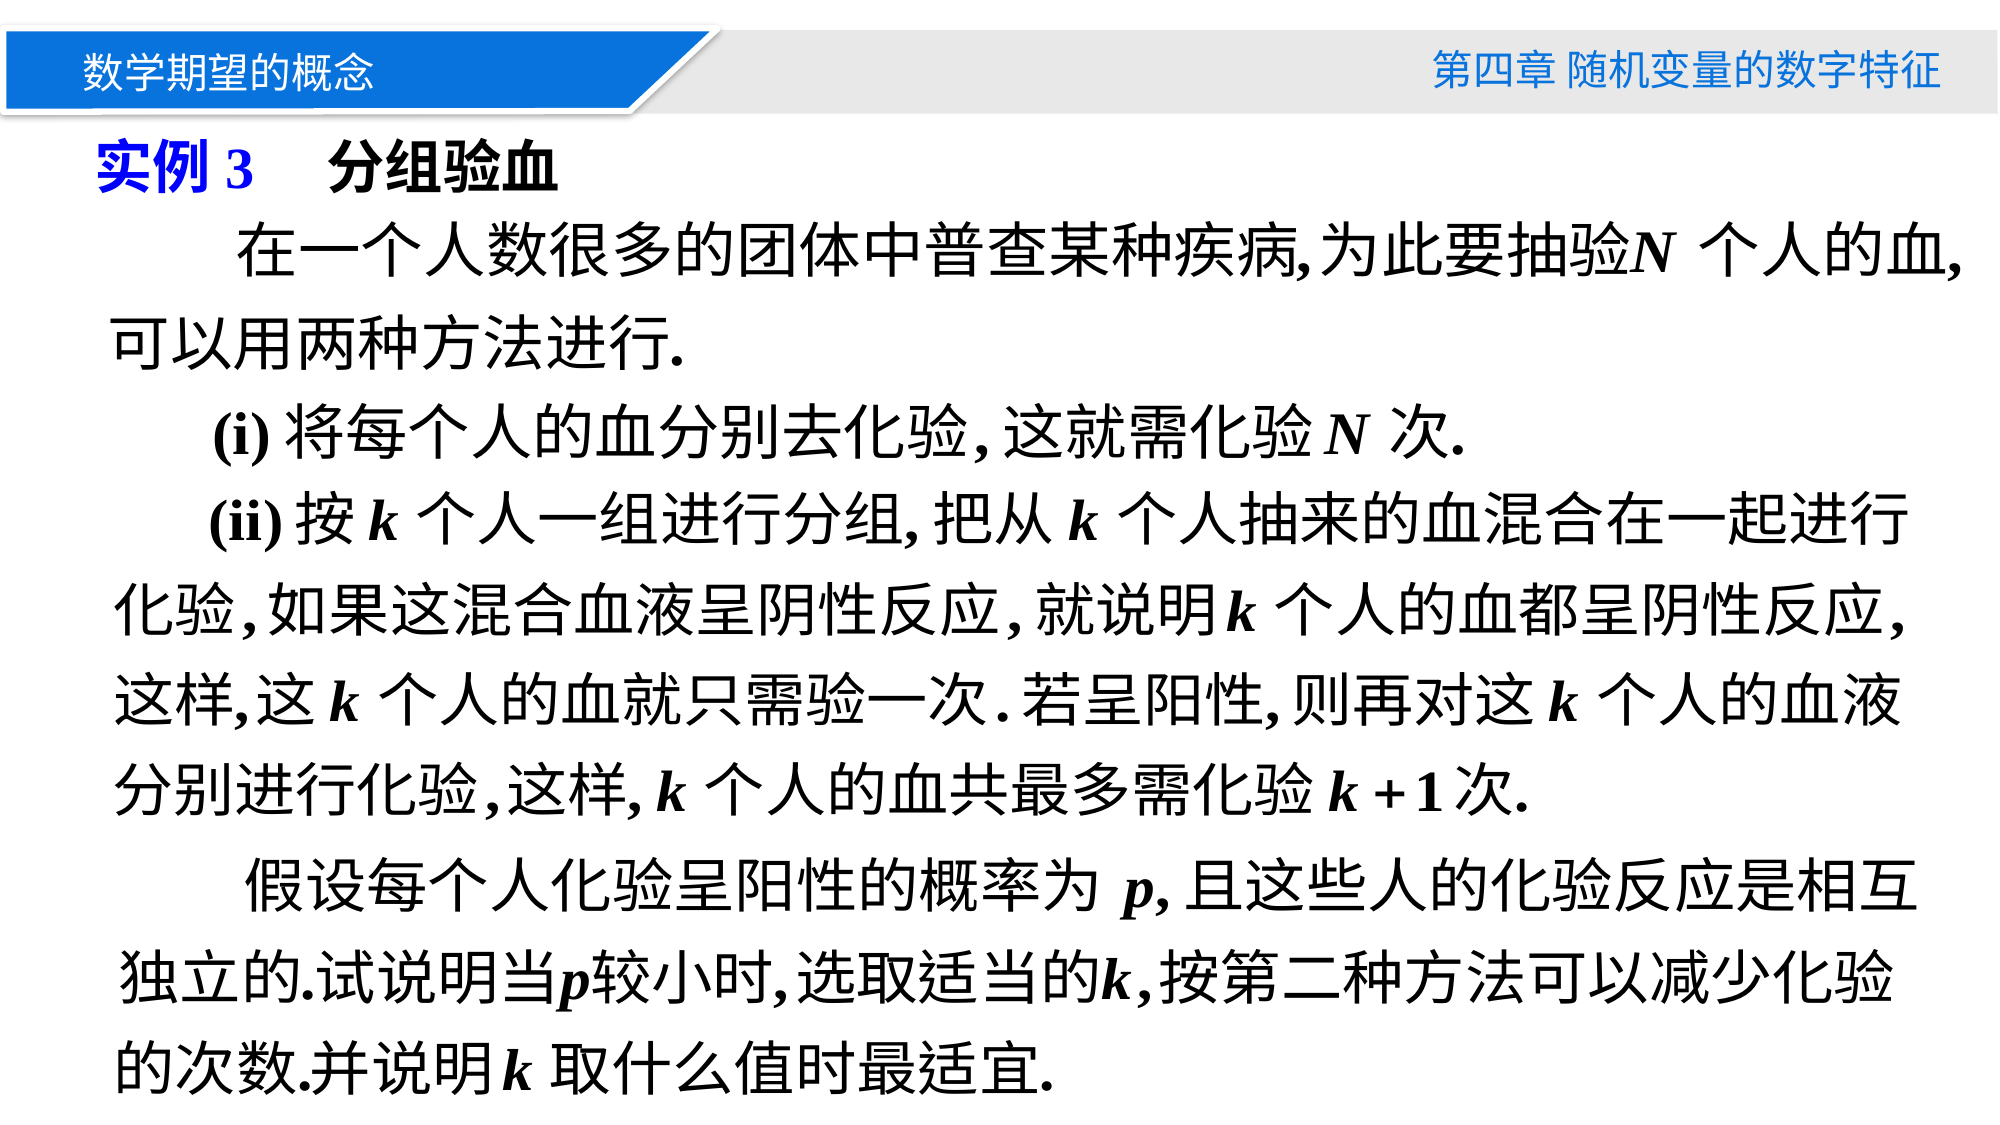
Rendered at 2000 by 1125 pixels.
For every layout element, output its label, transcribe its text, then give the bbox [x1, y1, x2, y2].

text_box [105, 478, 1934, 839]
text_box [110, 845, 1932, 1118]
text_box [99, 210, 1971, 383]
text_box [187, 393, 1475, 477]
text_box 第四章 随机变量的数字特征 [1417, 36, 1957, 101]
text_box 数学期望的概念 [68, 39, 391, 104]
text_box [638, 27, 2000, 116]
text_box 实例3 分组验血 [79, 122, 697, 208]
text_box [0, 25, 721, 115]
